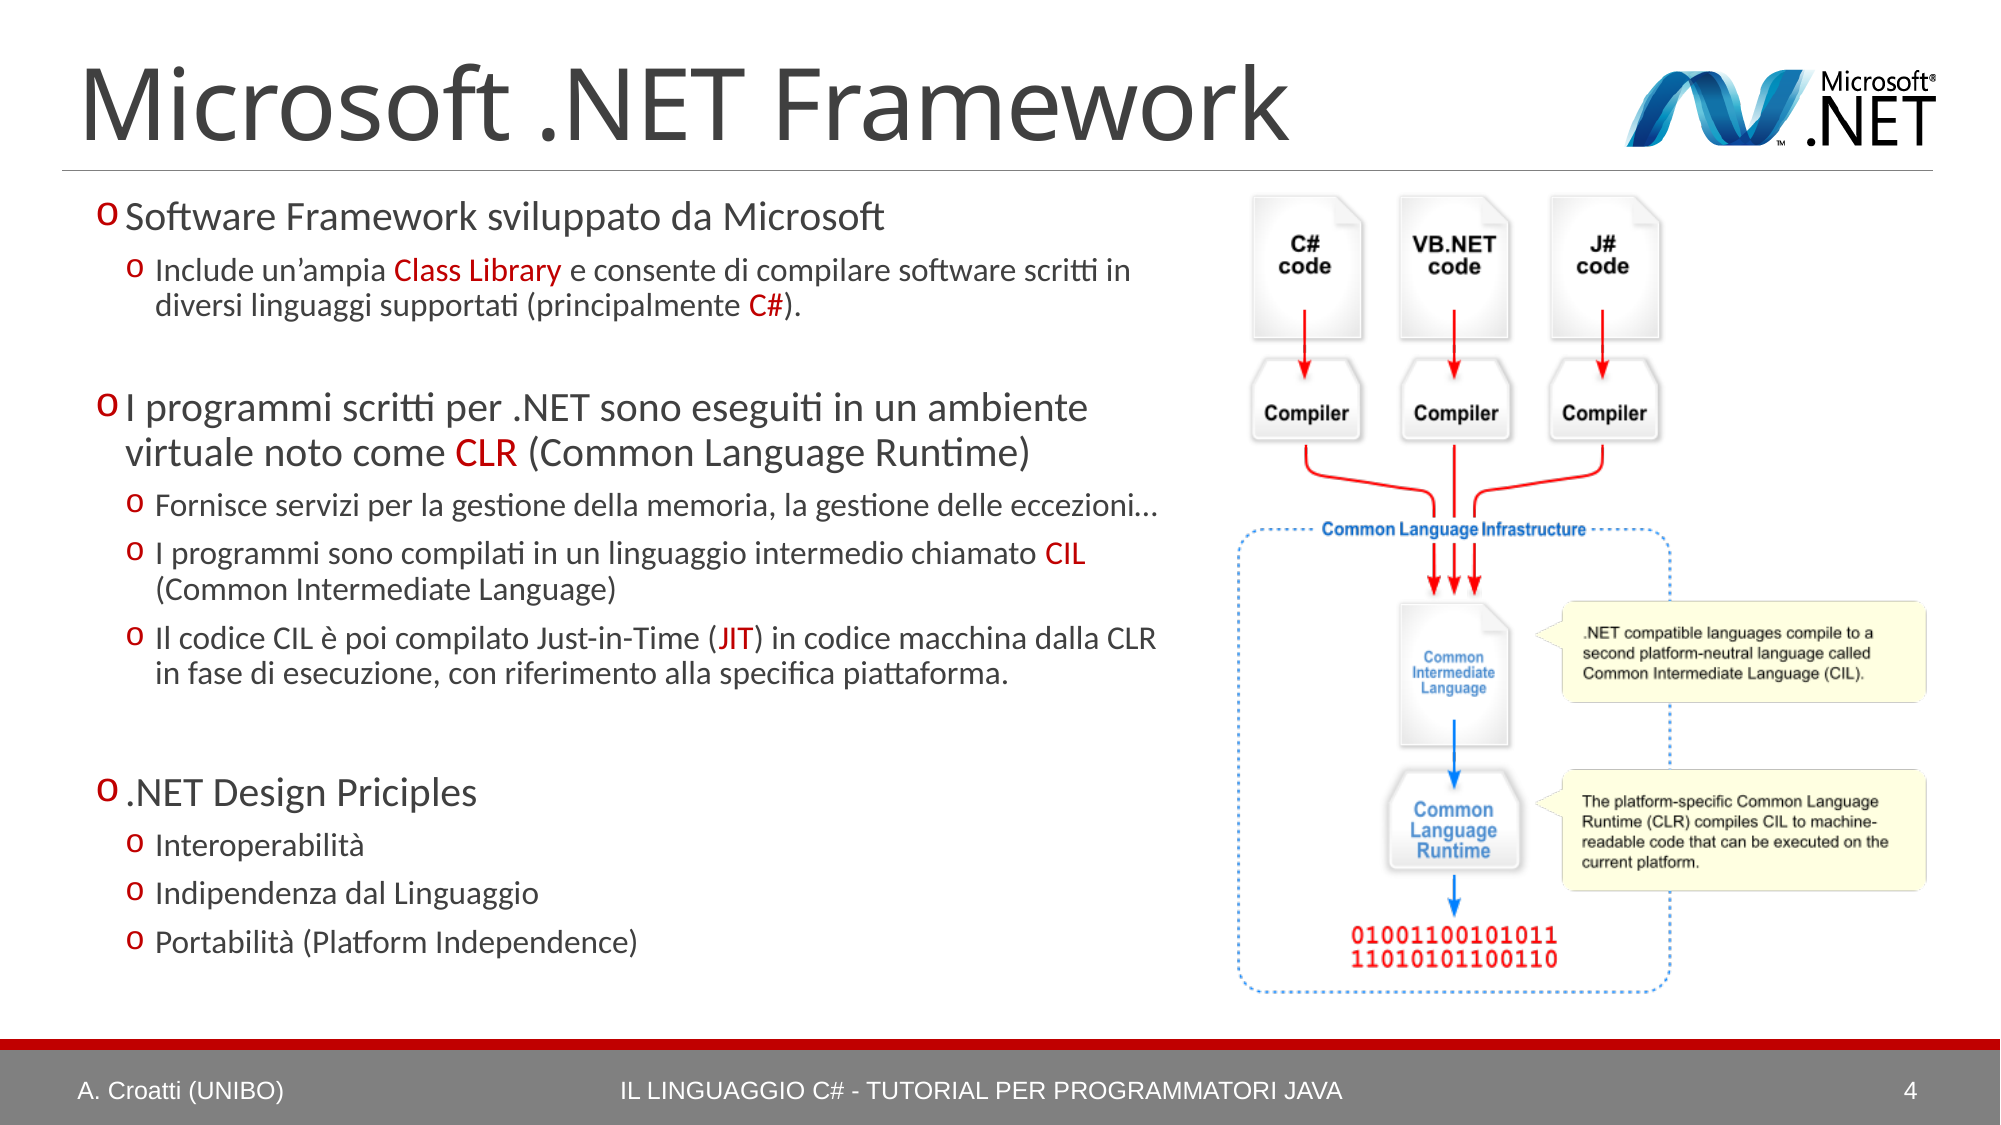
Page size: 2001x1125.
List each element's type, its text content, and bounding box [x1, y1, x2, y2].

picture [1232, 190, 1934, 1000]
footer Il Linguaggio C# - Tutorial per Programmatori Java [339, 1059, 1624, 1120]
title Microsoft .NET Framework [62, 47, 1933, 169]
picture [1623, 68, 1936, 147]
slide_number 4 [1624, 1059, 1933, 1120]
slide_number A. Croatti (UNIBO) [62, 1059, 339, 1120]
list Software Framework sviluppato da Microsoft Include un’ampia Class Library e consente di compilare software scritti in diversi linguaggi supportati (principalmente C#). I programmi scritti per .NET sono eseguiti in un ambiente virtuale noto come CLR (Common Language Runtime) Fornisce servizi per la gestione della memoria, la gestione delle eccezioni… I programmi sono compilati in un linguaggio intermedio chiamato CIL (Common Intermediate Language) Il codice CIL è poi compilato Just-in-Time (JIT) in codice macchina dalla CLR in fase di esecuzione, con riferimento alla specifica piattaforma. .NET Design Priciples Interoperabilità Indipendenza dal Linguaggio Portabilità (Platform Independence) [62, 187, 1185, 999]
